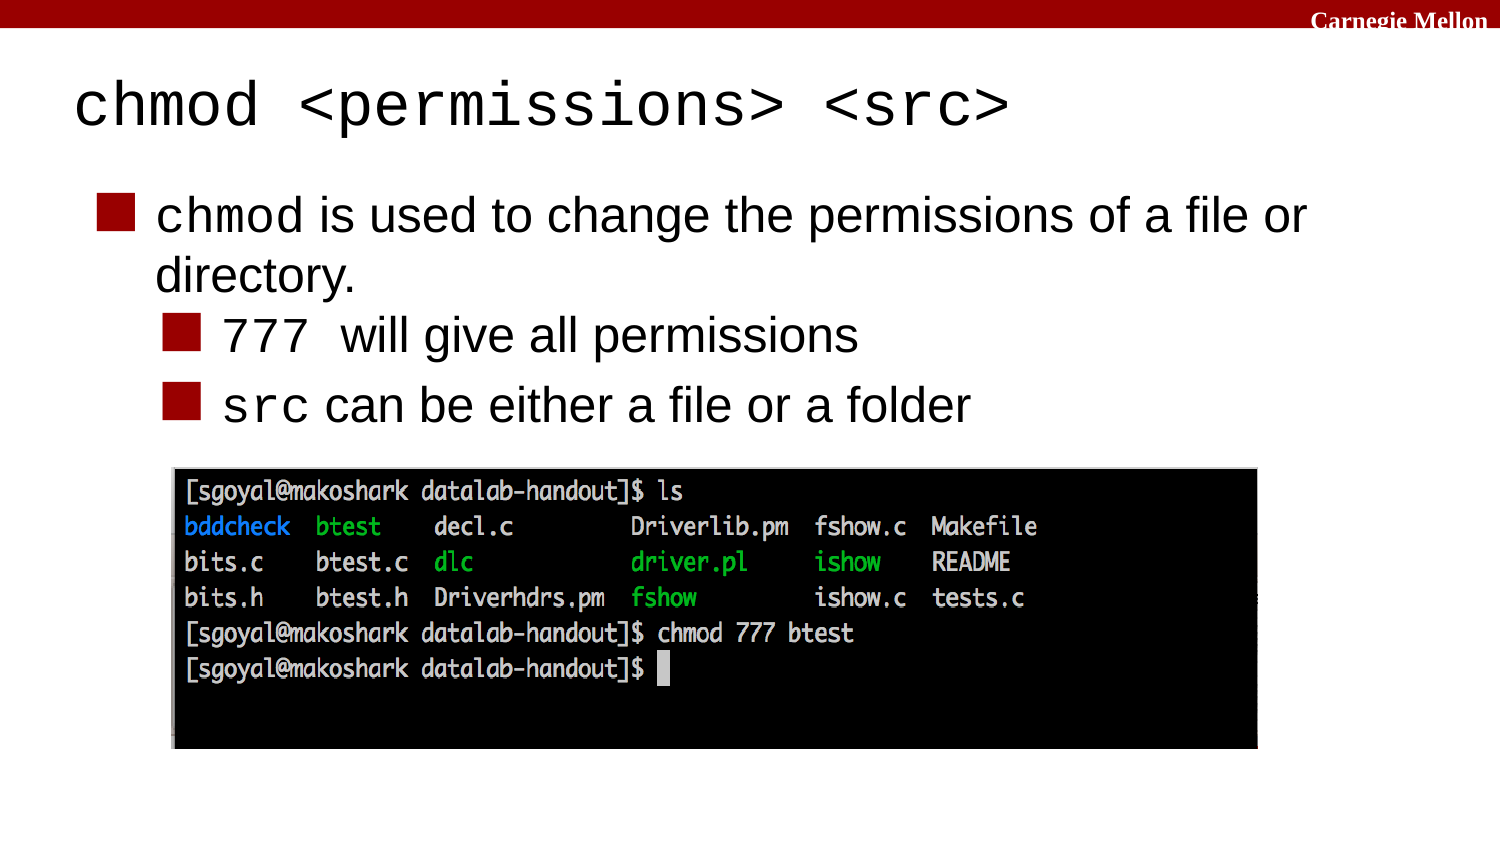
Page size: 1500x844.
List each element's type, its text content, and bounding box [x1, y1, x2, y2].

picture [170, 467, 1259, 749]
title chmod <permissions> <src> [58, 53, 1304, 148]
list chmod is used to change the permissions of a file or directory. 777 will give all permissions src can be either a file or a folder [65, 167, 1361, 780]
